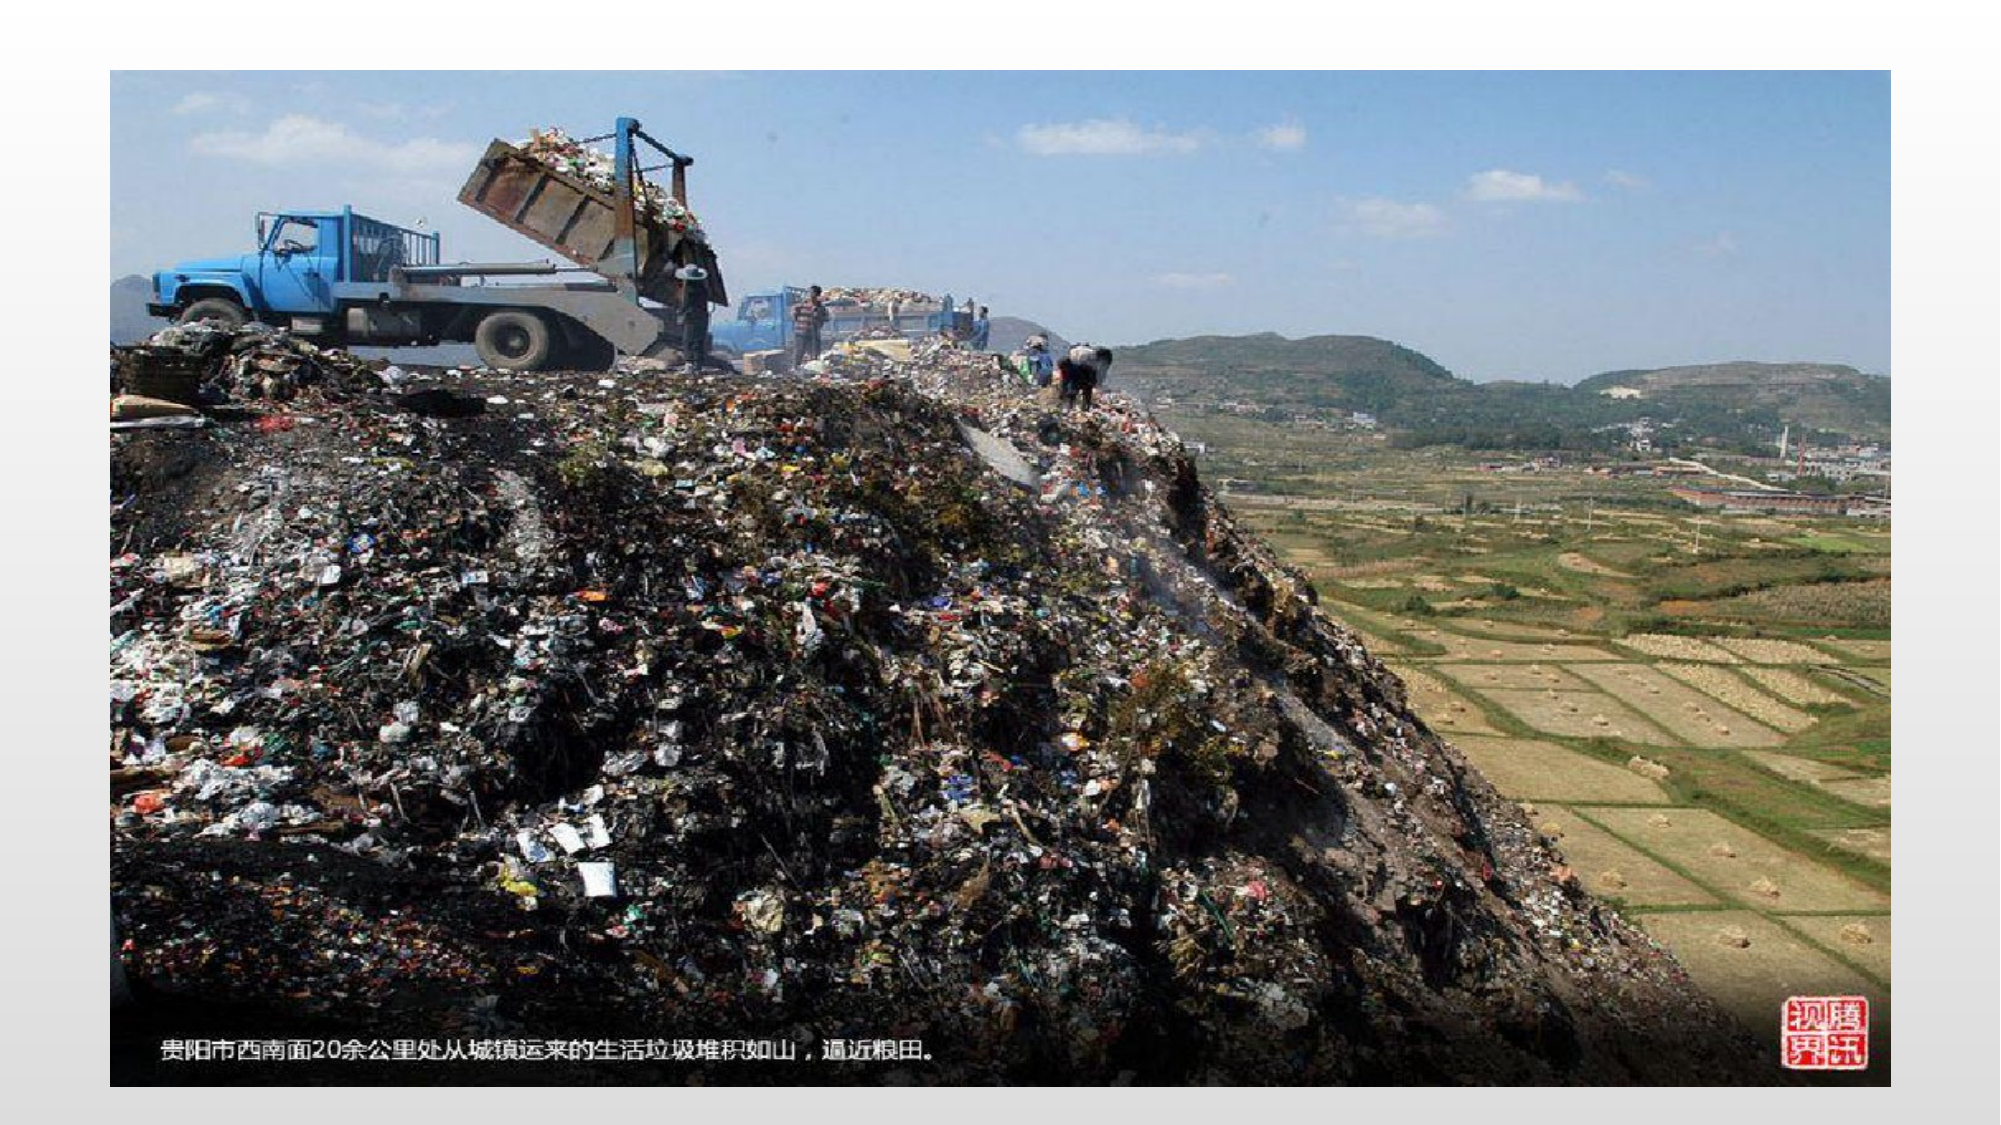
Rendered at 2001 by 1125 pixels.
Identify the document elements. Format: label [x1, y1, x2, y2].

list [109, 70, 1891, 1087]
